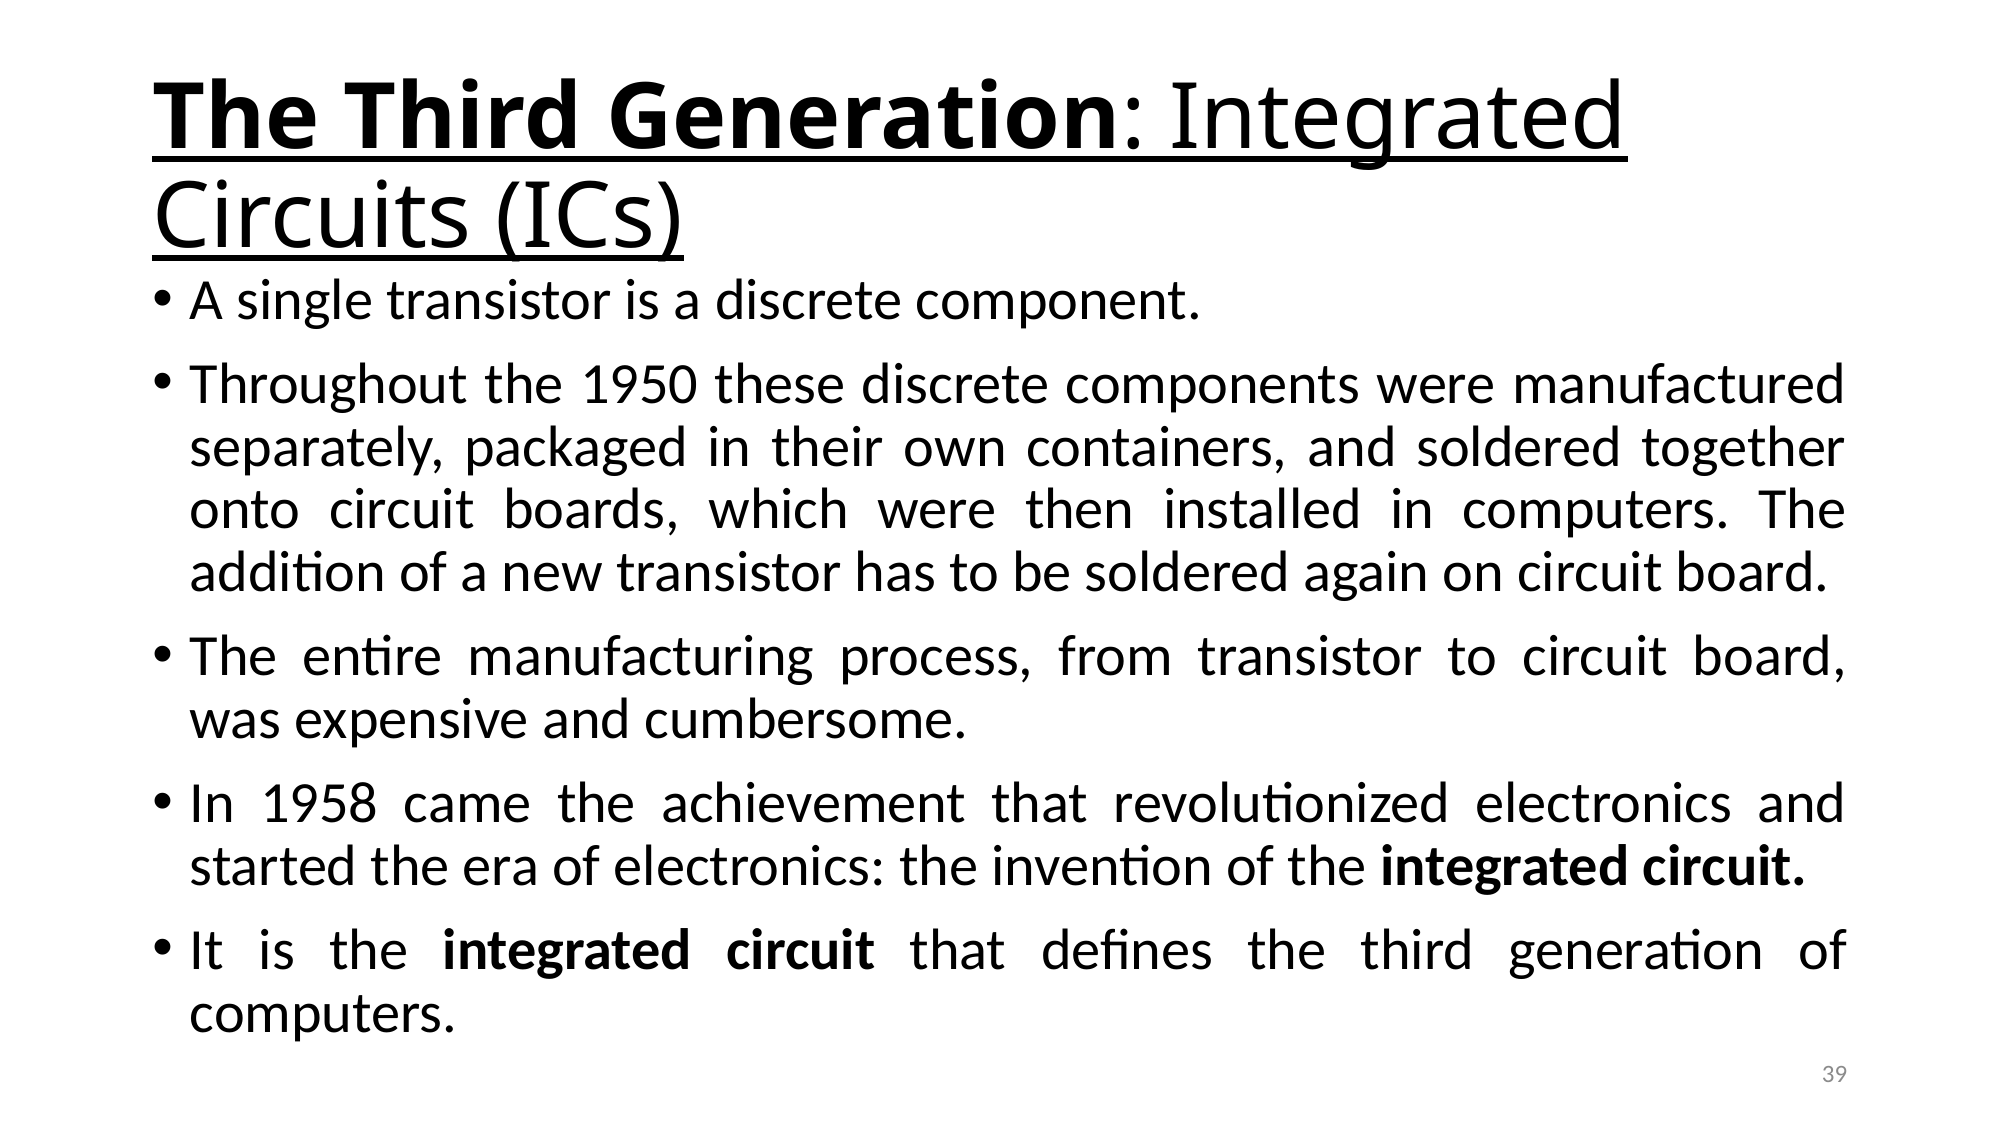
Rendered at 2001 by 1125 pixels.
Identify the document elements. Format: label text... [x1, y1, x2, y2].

title The Third Generation: Integrated Circuits (ICs) [137, 59, 1863, 261]
slide_number 39 [1412, 1042, 1863, 1103]
list A single transistor is a discrete component. Throughout the 1950 these discrete components were manufactured separately, packaged in their own containers, and soldered together onto circuit boards, which were then installed in computers. The addition of a new transistor has to be soldered again on circuit board. The entire manufacturing process, from transistor to circuit board, was expensive and cumbersome. In 1958 came the achievement that revolutionized electronics and started the era of electronics: the invention of the integrated circuit. It is the integrated circuit that defines the third generation of computers. [137, 261, 1863, 1087]
